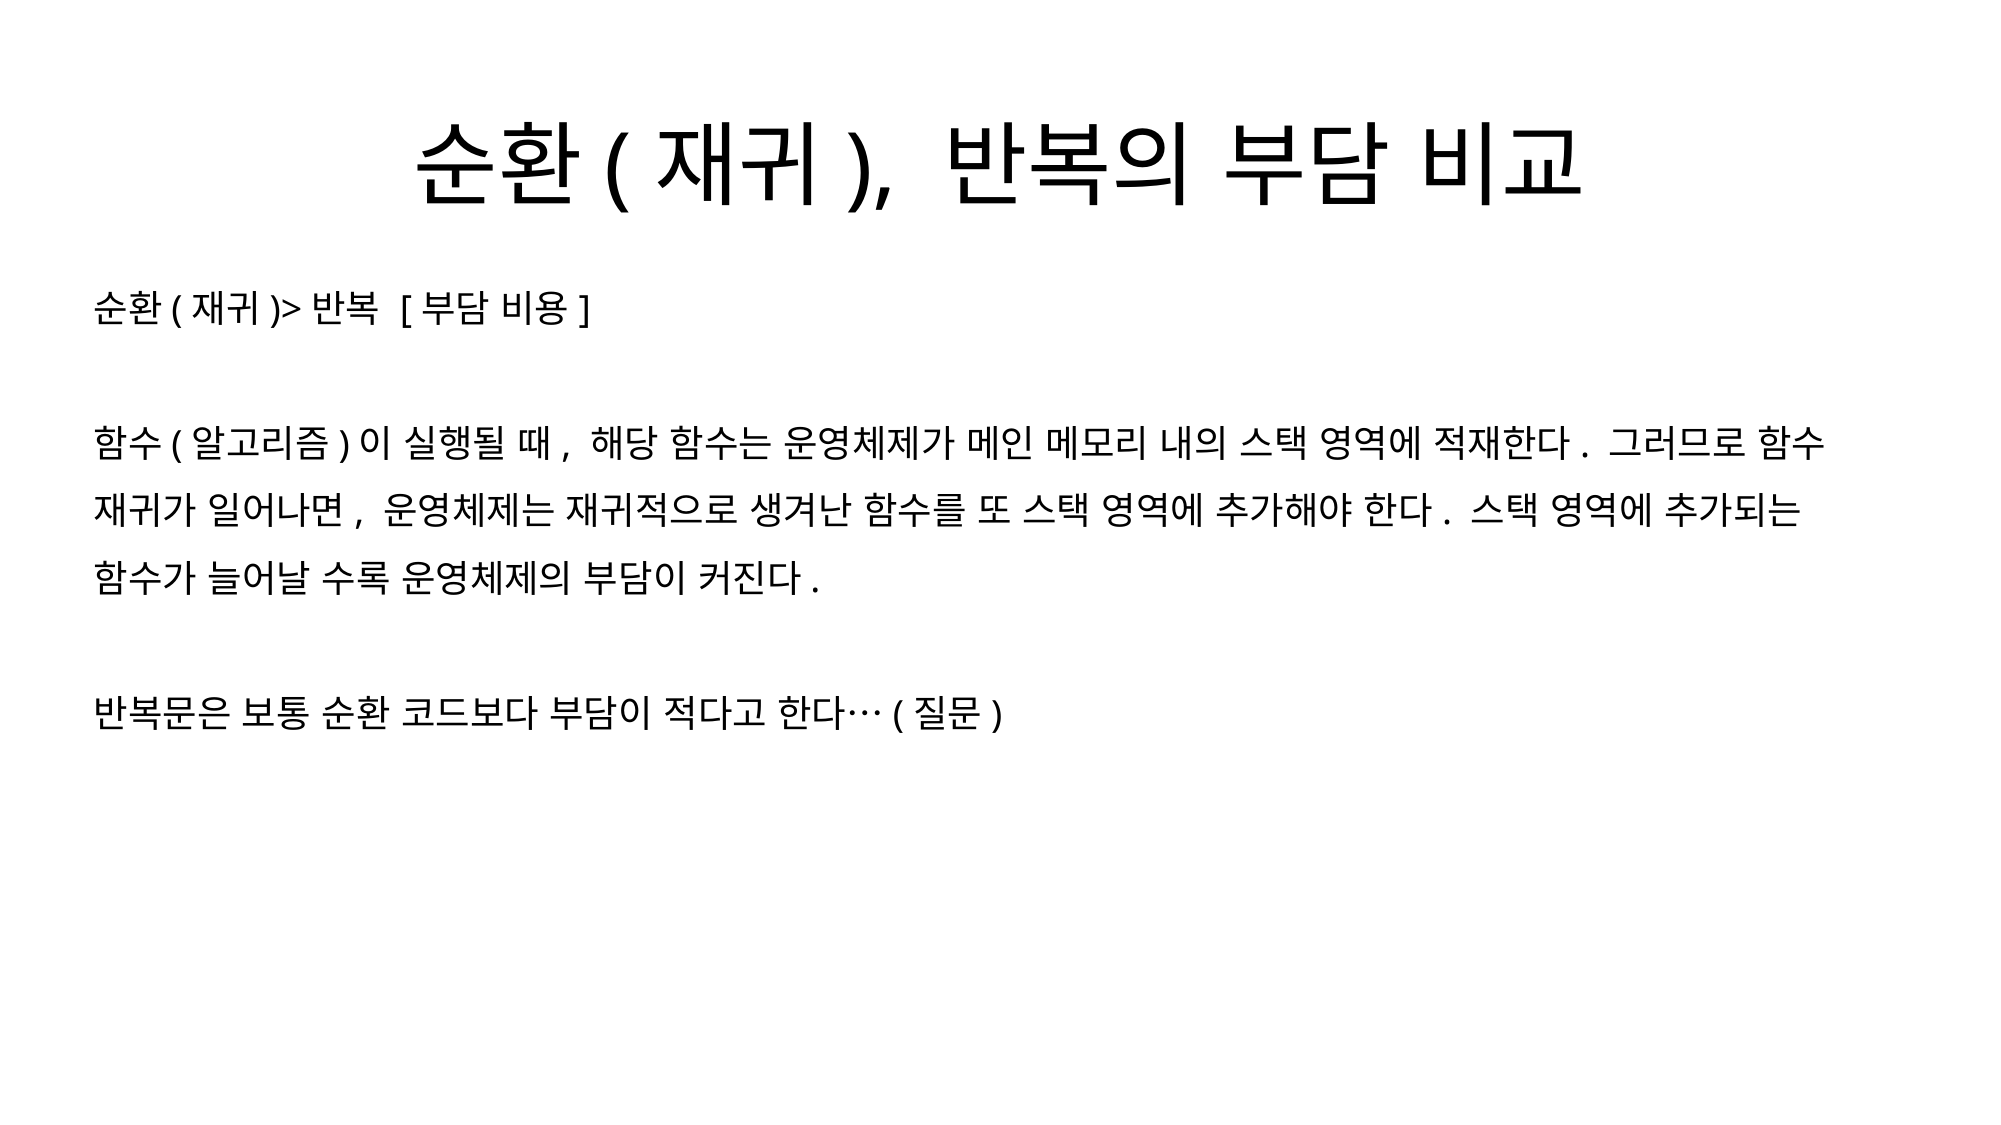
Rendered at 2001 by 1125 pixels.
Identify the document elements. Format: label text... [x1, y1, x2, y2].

text_box 순환(재귀)>반복 [부담 비용] 함수(알고리즘)이 실행될 때, 해당 함수는 운영체제가 메인 메모리 내의 스택 영역에 적재한다. 그러므로 함수 재귀가 일어나면, 운영체제는 재귀적으로 생겨난 함수를 또 스택 영역에 추가해야 한다. 스택 영역에 추가되는 함수가 늘어날 수록 운영체제의 부담이 커진다. 반복문은 보통 순환 코드보다 부담이 적다고 한다…(질문) [78, 277, 1916, 742]
title 순환(재귀), 반복의 부담 비교 [137, 59, 1863, 277]
